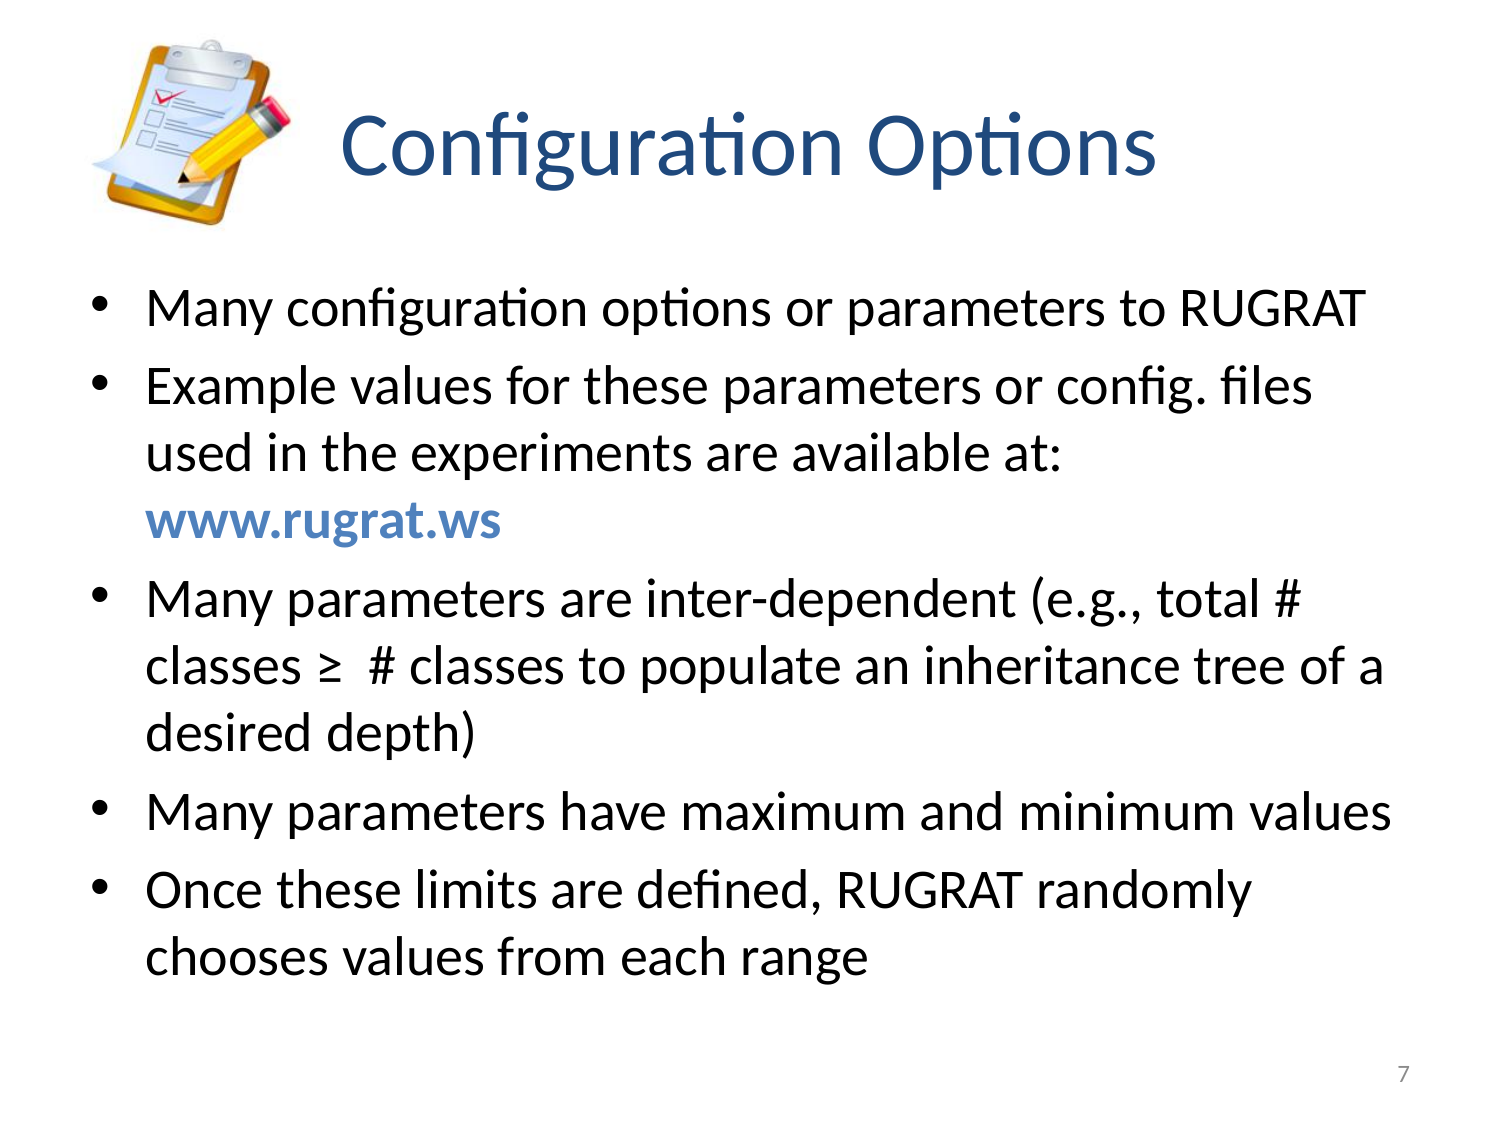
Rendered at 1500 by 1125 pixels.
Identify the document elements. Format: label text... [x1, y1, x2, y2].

slide_number 7 [1074, 1042, 1425, 1103]
title Configuration Options [304, 45, 1425, 233]
picture [74, 24, 301, 251]
list Many configuration options or parameters to RUGRAT Example values for these parameters or config. files used in the experiments are available at: www.rugrat.ws Many parameters are inter-dependent (e.g., total # classes ≥ # classes to populate an inheritance tree of a desired depth) Many parameters have maximum and minimum values Once these limits are defined, RUGRAT randomly chooses values from each range [75, 262, 1425, 1005]
